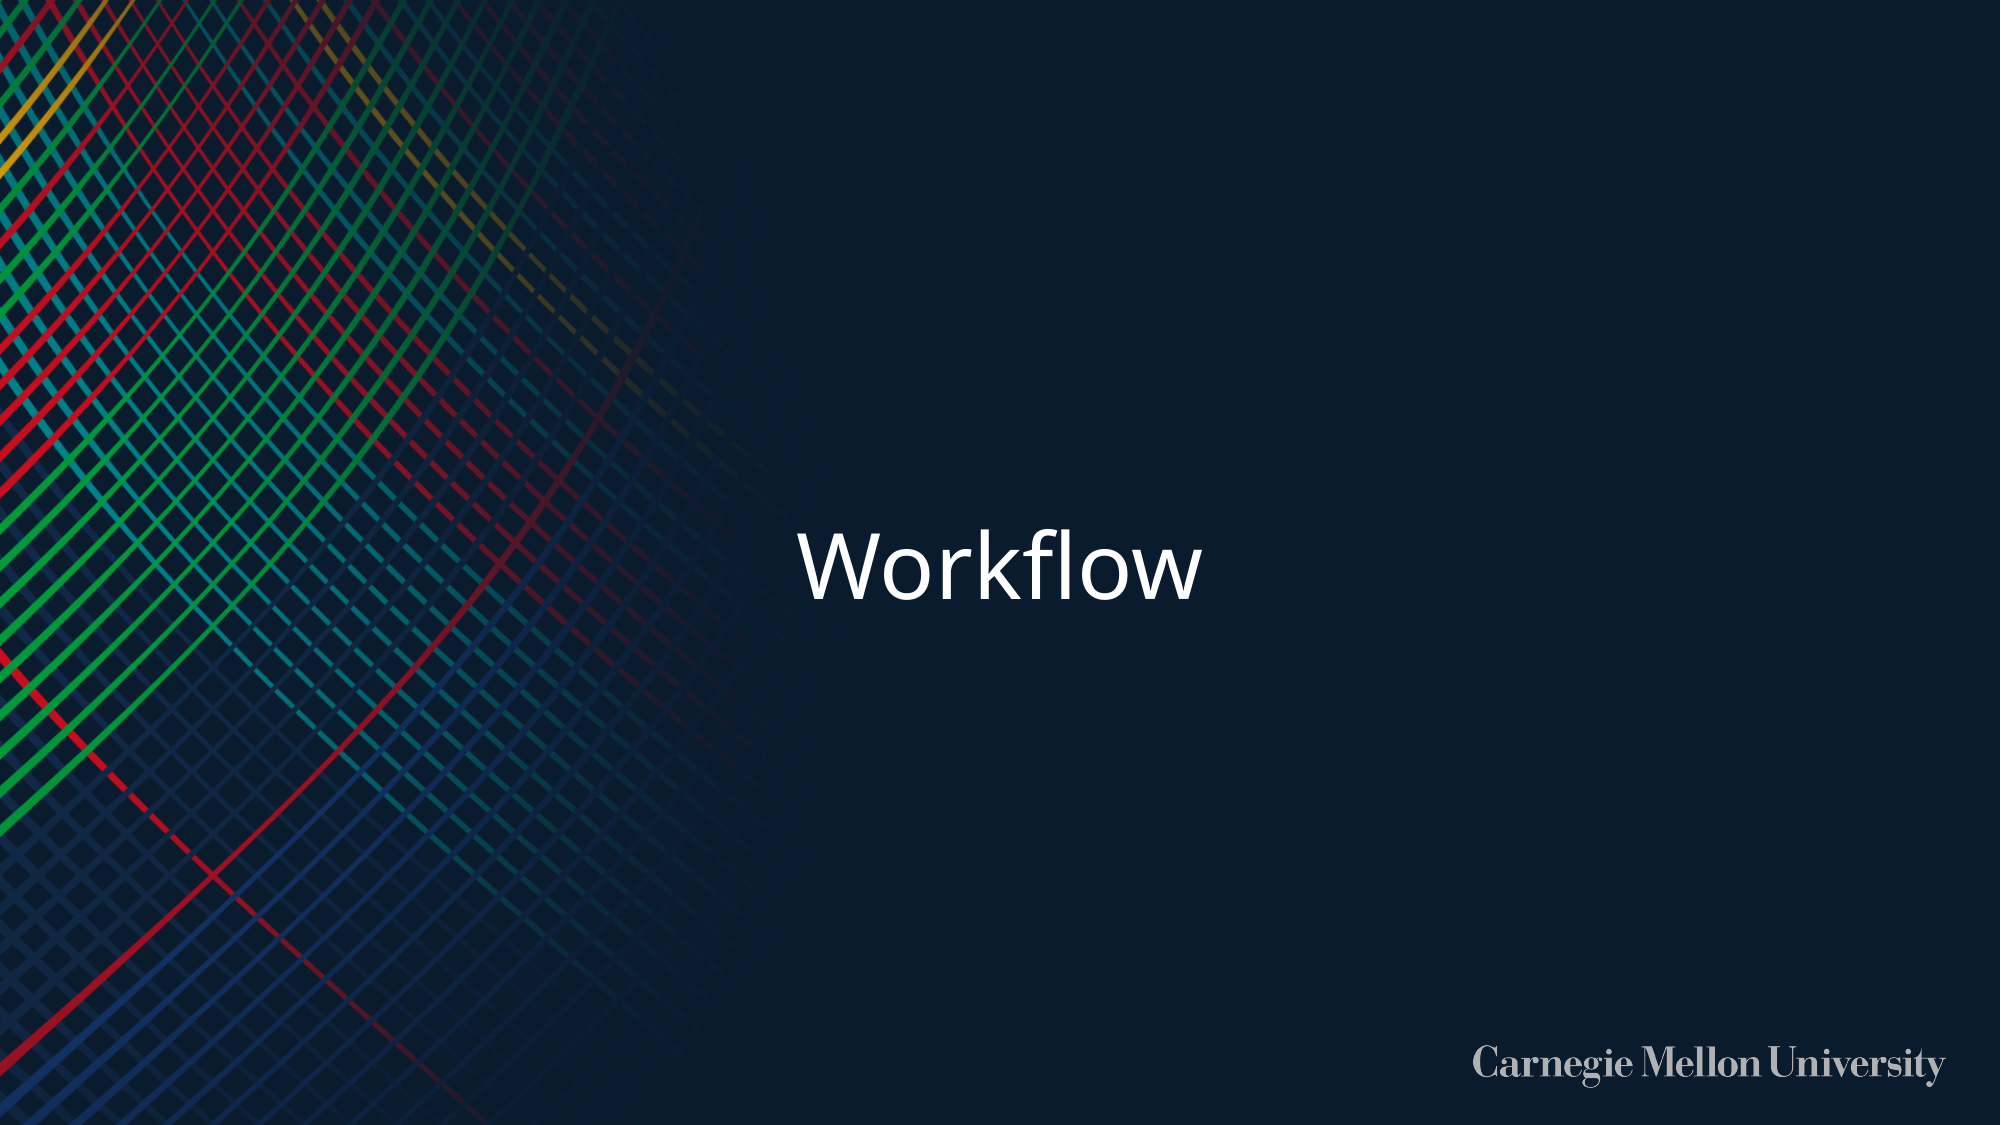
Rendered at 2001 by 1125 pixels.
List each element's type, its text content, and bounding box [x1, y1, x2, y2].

list Workflow [337, 499, 1663, 626]
picture [0, 0, 2000, 1125]
